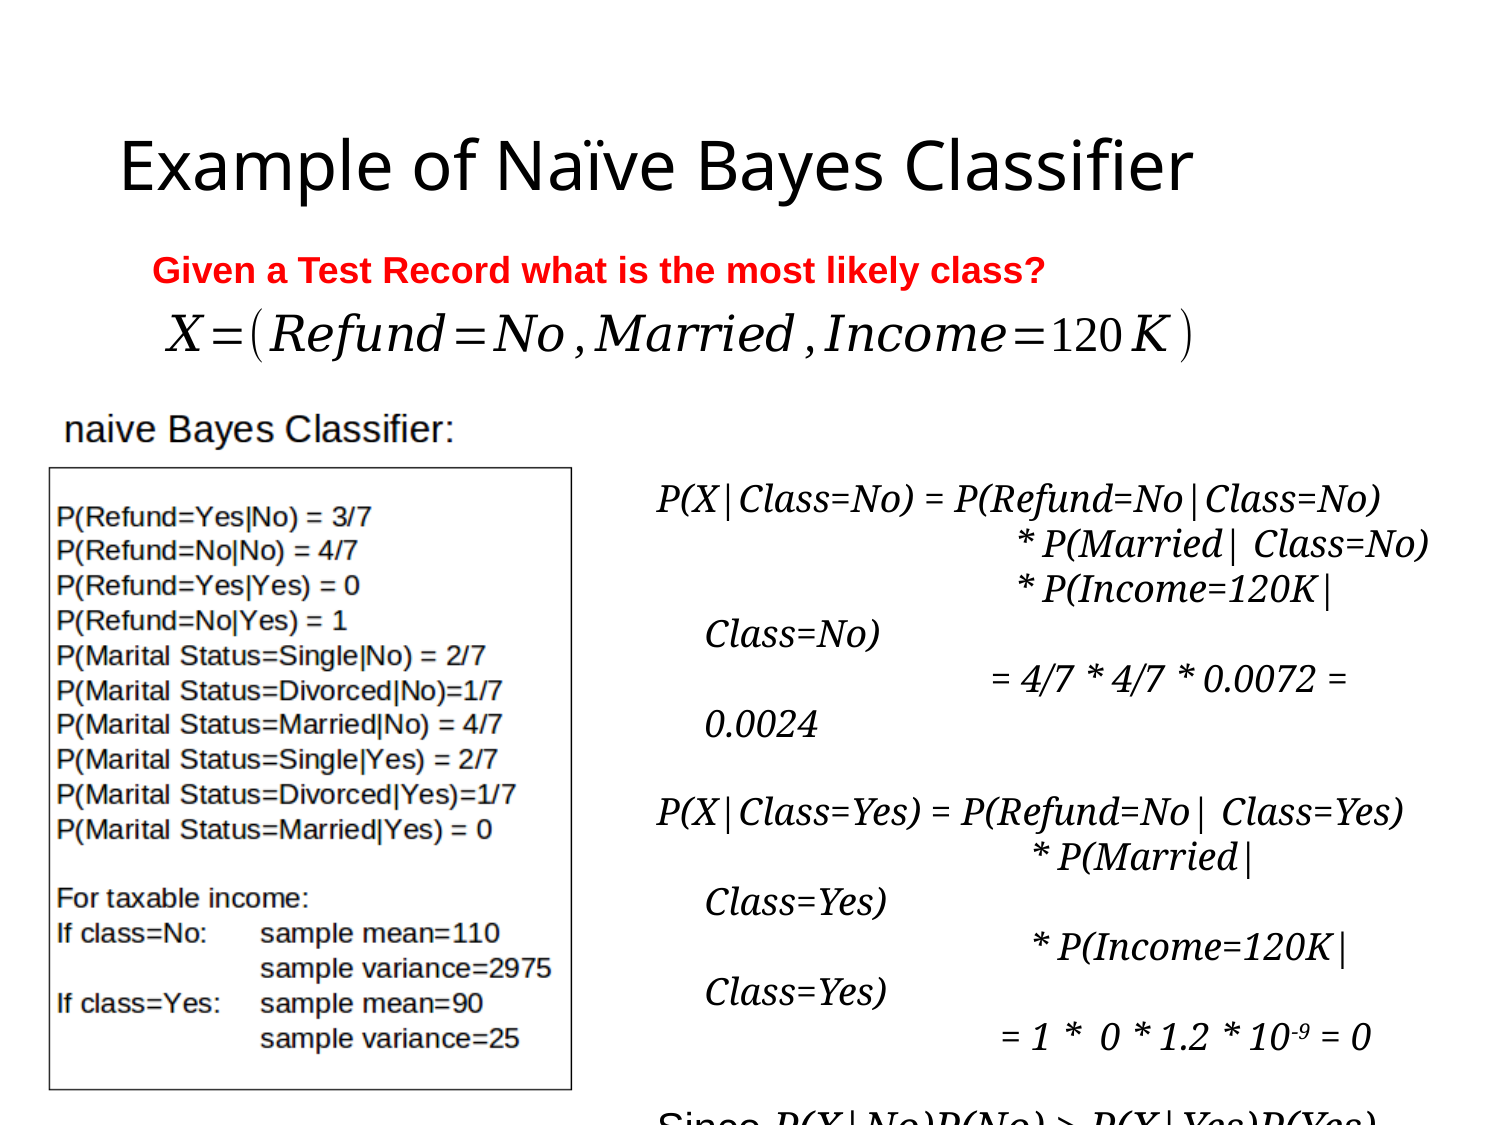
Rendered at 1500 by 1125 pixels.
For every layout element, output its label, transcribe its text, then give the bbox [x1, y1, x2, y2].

text_box Given a Test Record what is the most likely class? [137, 238, 1260, 299]
text_box P(X|Class=No) = P(Refund=No|Class=No) * P(Married| Class=No) * P(Income=120K| Class=No) = 4/7 * 4/7 * 0.0072 = 0.0024 P(X|Class=Yes) = P(Refund=No| Class=Yes) * P(Married| Class=Yes) * P(Income=120K| Class=Yes) = 1 * 0 * 1.2 * 10-9 = 0 Since P(X|No)P(No) > P(X|Yes)P(Yes) Therefore P(No|X) > P(Yes|X) => Class = No [641, 467, 1455, 1056]
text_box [0, 397, 638, 1100]
title Example of Naïve Bayes Classifier [103, 59, 1397, 278]
